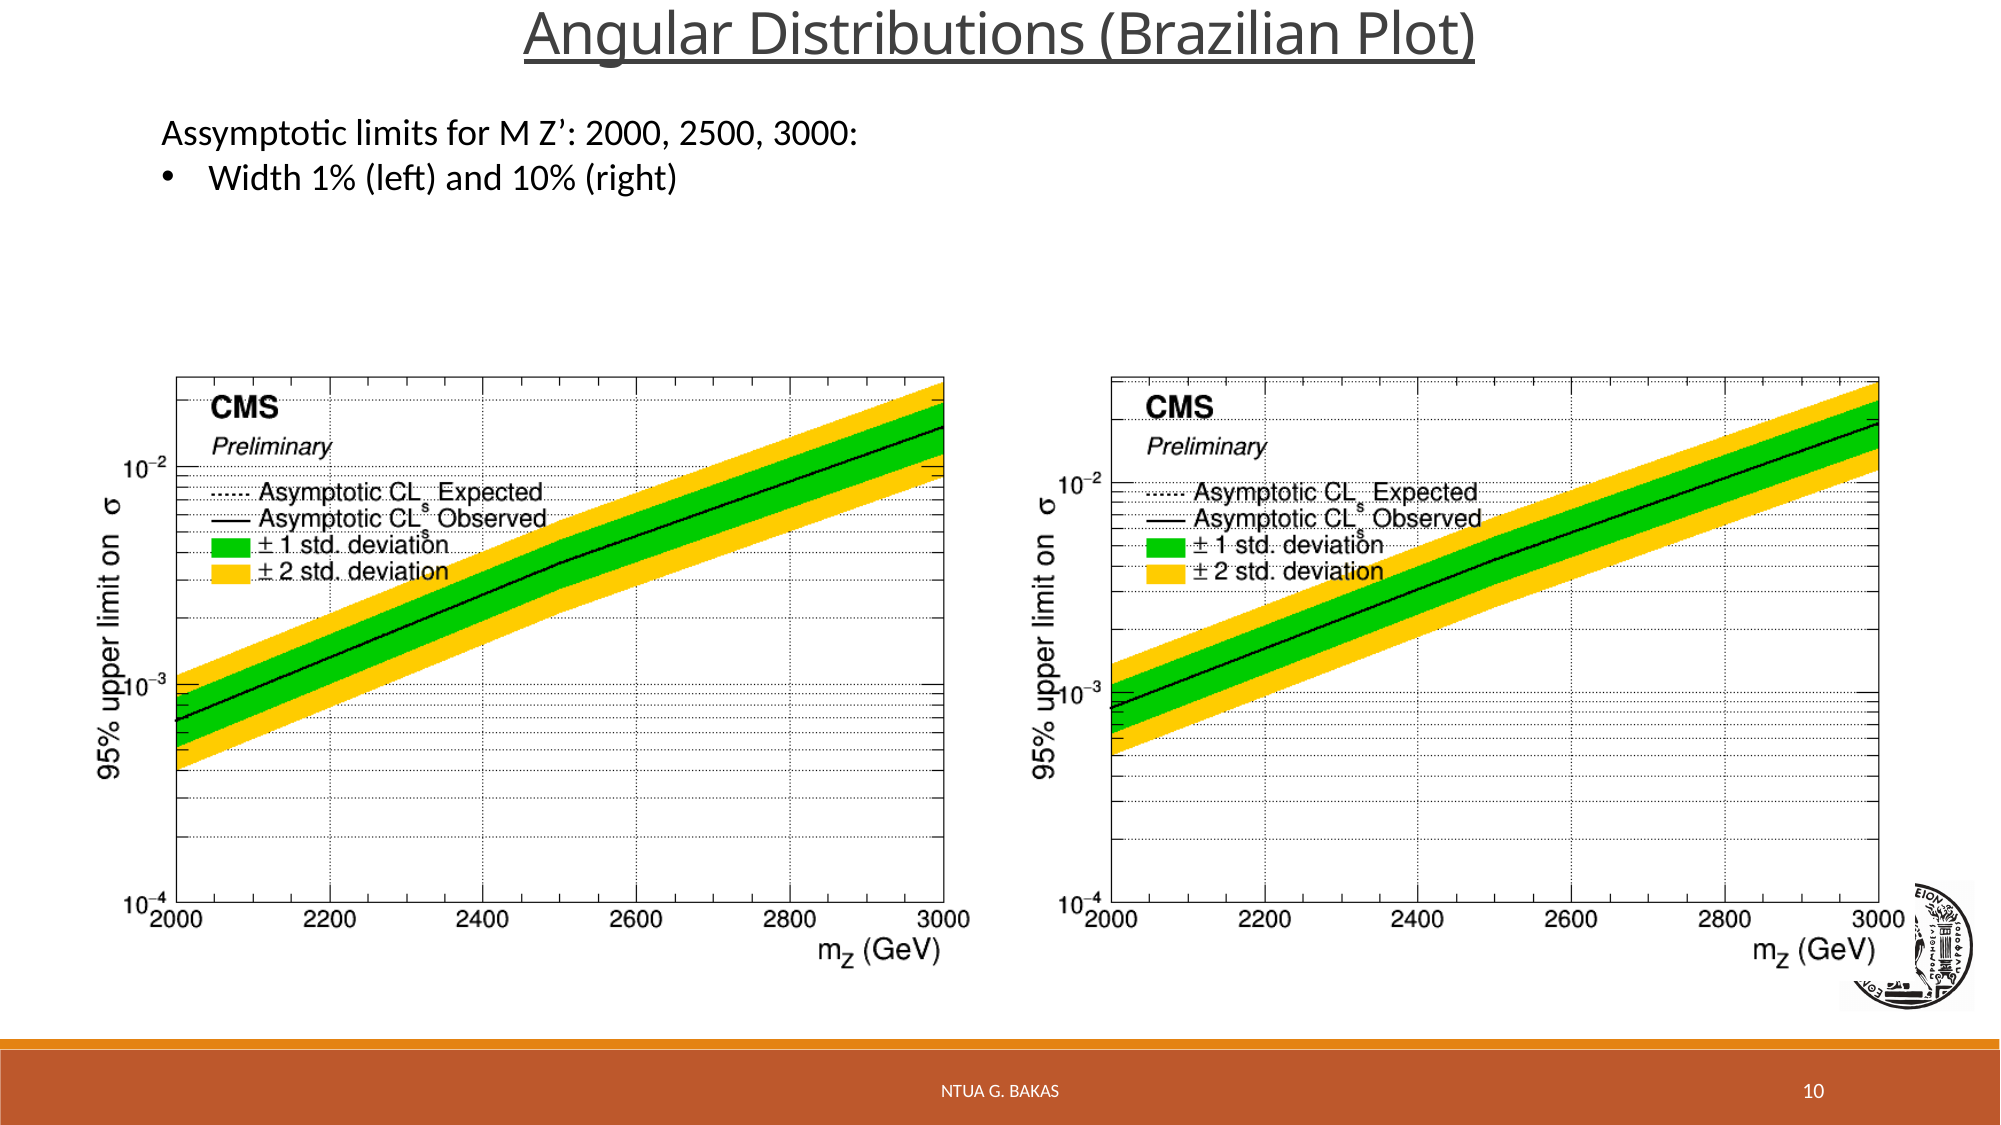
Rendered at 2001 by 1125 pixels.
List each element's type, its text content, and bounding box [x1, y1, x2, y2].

text_box Assymptotic limits for M Z’: 2000, 2500, 3000: Width 1% (left) and 10% (right) [146, 100, 980, 206]
text_box Angular Distributions (Brazilian Plot) [136, 0, 1863, 75]
slide_number 10 [1624, 1059, 1840, 1120]
picture [1002, 324, 1975, 1012]
picture [67, 324, 981, 981]
footer NTUA G. Bakas [604, 1059, 1396, 1120]
